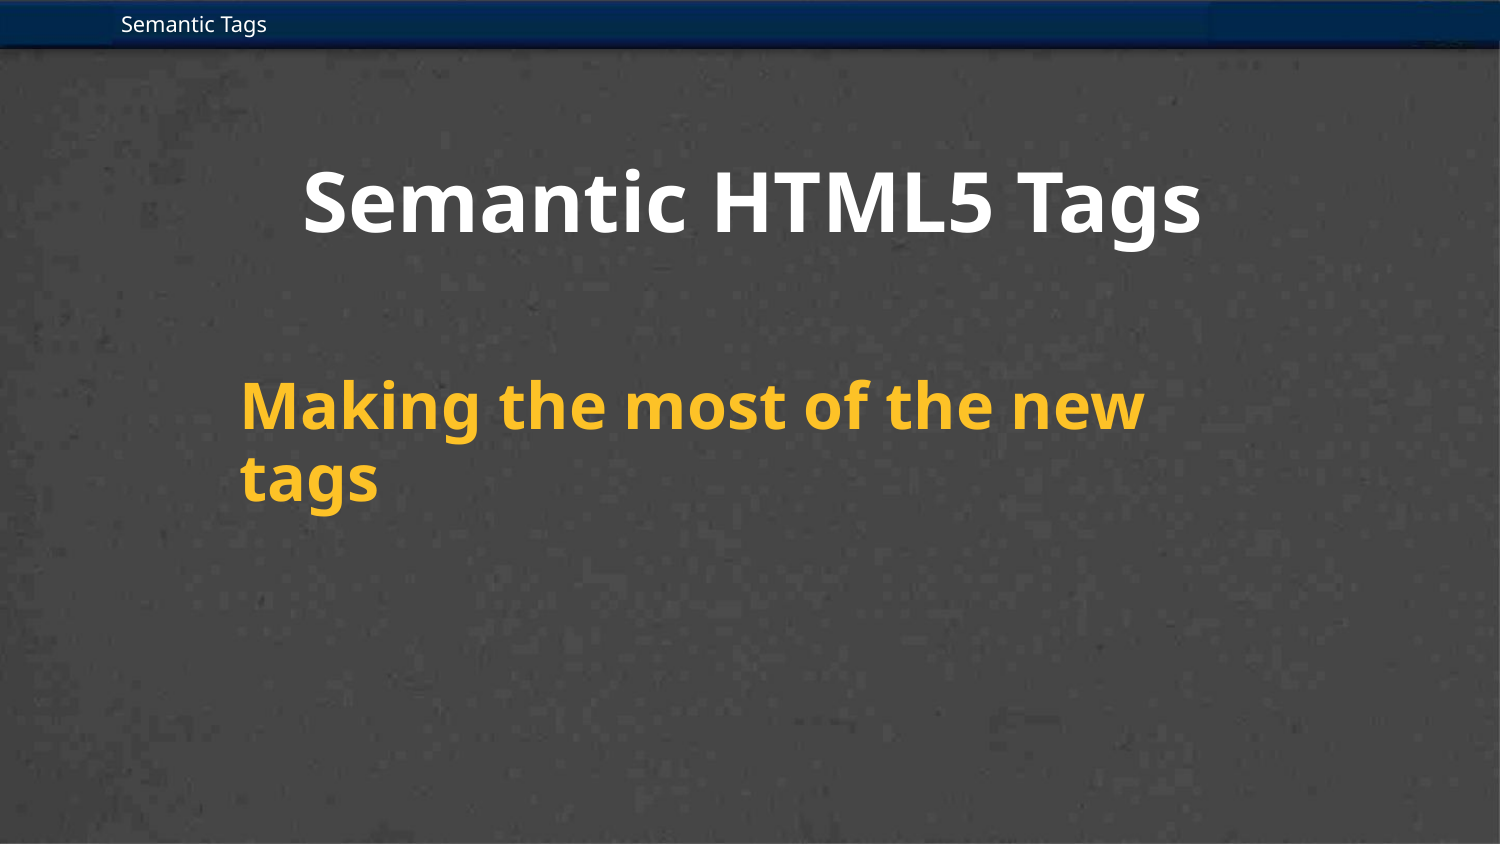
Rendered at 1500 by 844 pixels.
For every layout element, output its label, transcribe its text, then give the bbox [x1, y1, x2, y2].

text_box [0, 0, 1500, 844]
text_box Making the most of the new tags [239, 370, 1262, 515]
text_box Semantic HTML5 Tags [302, 156, 1216, 250]
text_box Semantic Tags [121, 12, 292, 38]
